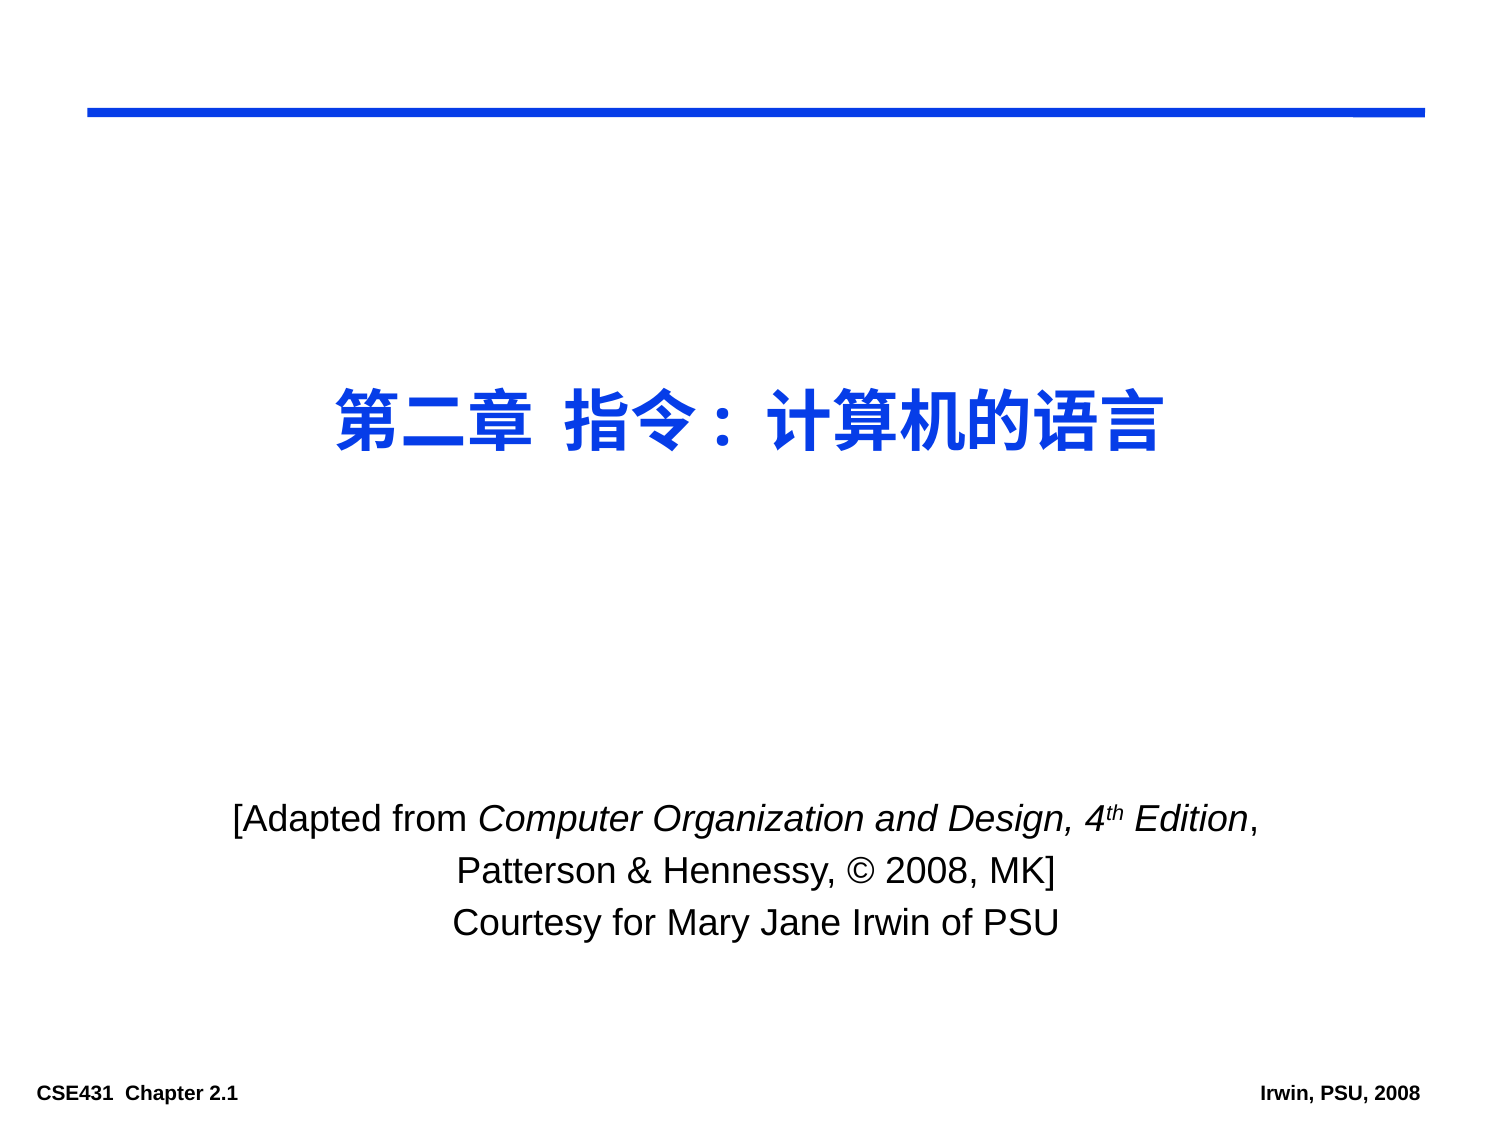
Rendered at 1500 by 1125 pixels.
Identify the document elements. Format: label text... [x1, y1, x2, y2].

subtitle [Adapted from Computer Organization and Design, 4th Edition, Patterson & Hennessy, © 2008, MK] Courtesy for Mary Jane Irwin of PSU [111, 636, 1401, 1013]
title 第二章 指令: 计算机的语言 [299, 315, 1201, 466]
